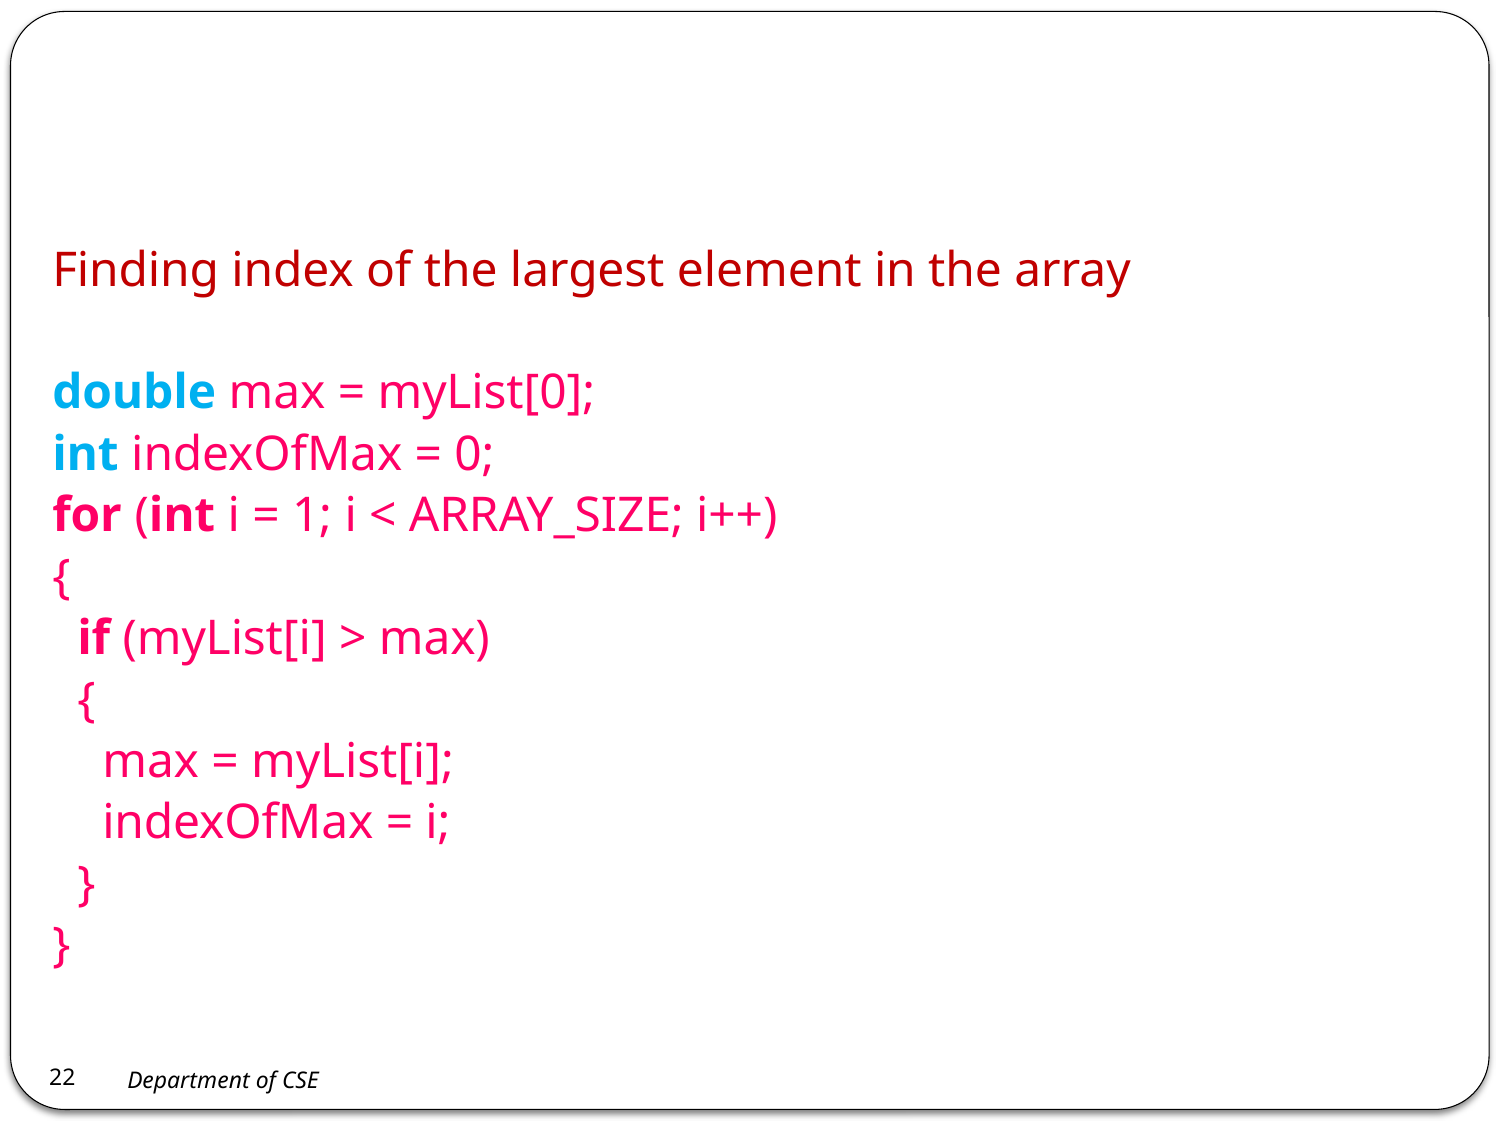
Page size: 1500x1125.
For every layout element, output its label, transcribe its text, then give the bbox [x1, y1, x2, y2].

list Finding index of the largest element in the array double max = myList[0]; int indexOfMax = 0; for (int i = 1; i < ARRAY_SIZE; i++) { if (myList[i] > max) { max = myList[i]; indexOfMax = i; } } [37, 237, 1463, 988]
footer Department of CSE [112, 1062, 763, 1100]
slide_number 22 [24, 1050, 100, 1107]
